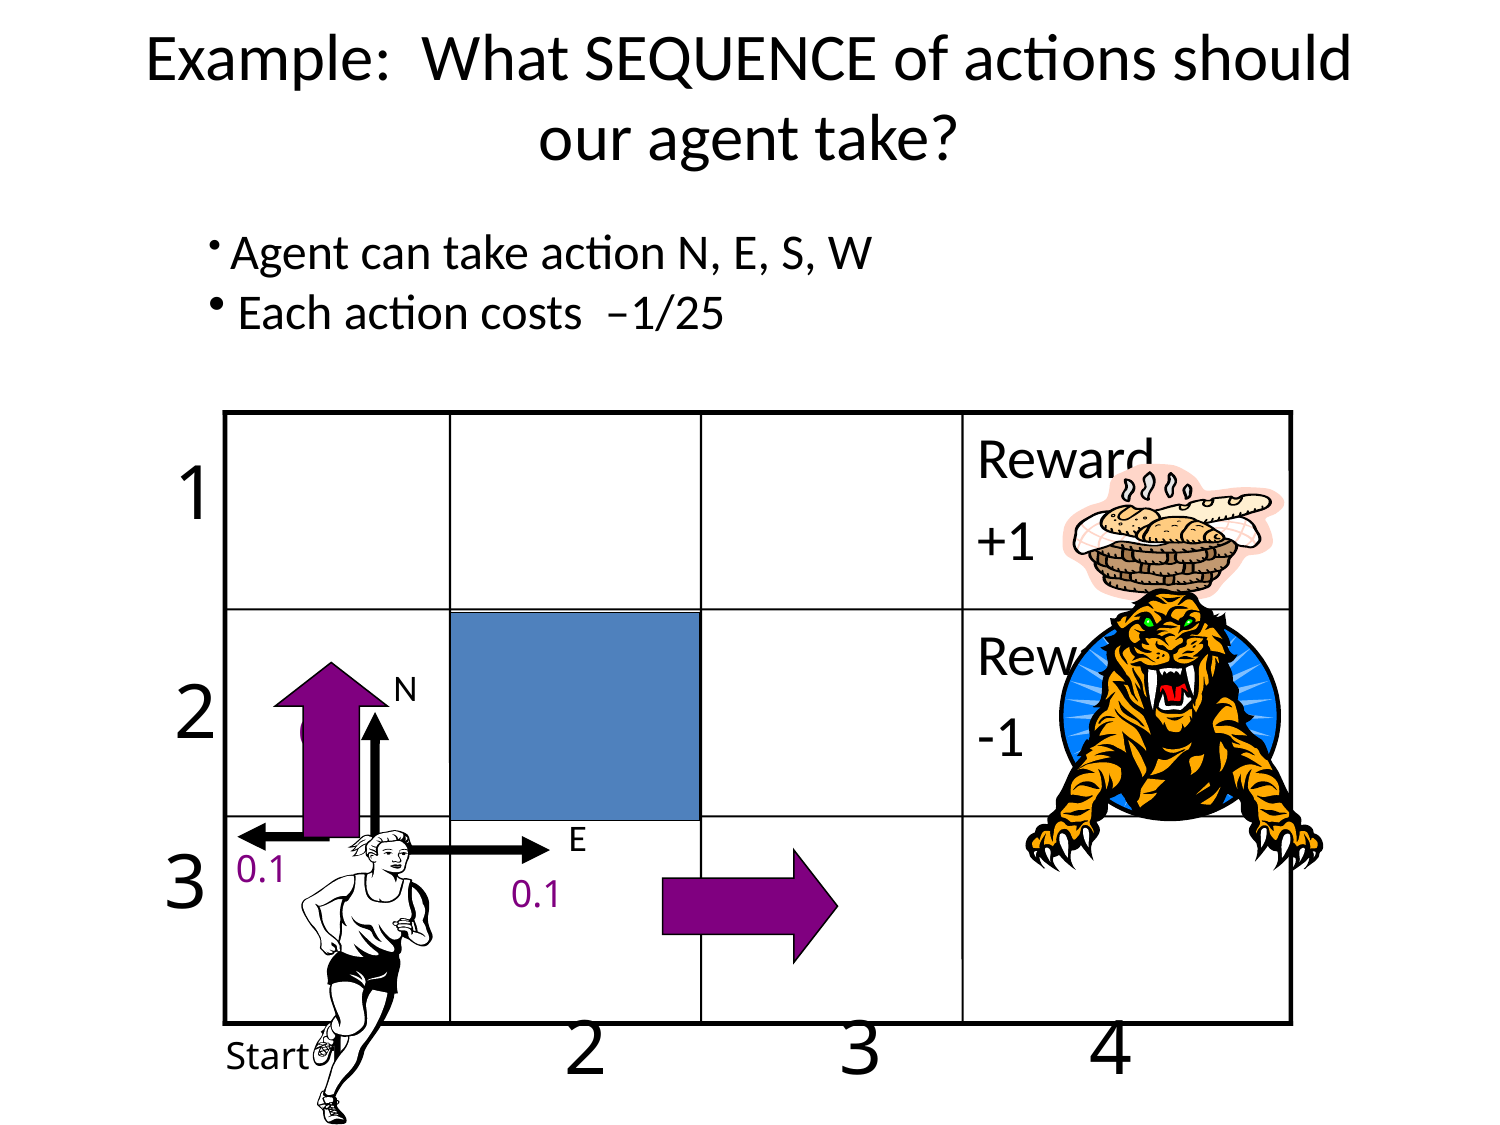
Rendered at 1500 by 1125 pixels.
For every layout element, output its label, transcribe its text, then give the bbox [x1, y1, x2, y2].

title Example: What SEQUENCE of actions should our agent take? [112, 0, 1388, 188]
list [1024, 587, 1324, 873]
text_box 2 [549, 1032, 623, 1098]
picture [299, 829, 435, 1125]
picture [1062, 462, 1287, 587]
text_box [224, 412, 1292, 1024]
text_box 3 [149, 826, 219, 931]
text_box 4 [1074, 1032, 1148, 1098]
text_box Start [210, 1024, 294, 1085]
text_box 2 [159, 655, 219, 761]
text_box 3 [824, 1032, 898, 1098]
text_box Agent can take action N, E, S, W Each action costs –1/25 [193, 212, 888, 348]
text_box 1 [159, 437, 219, 542]
